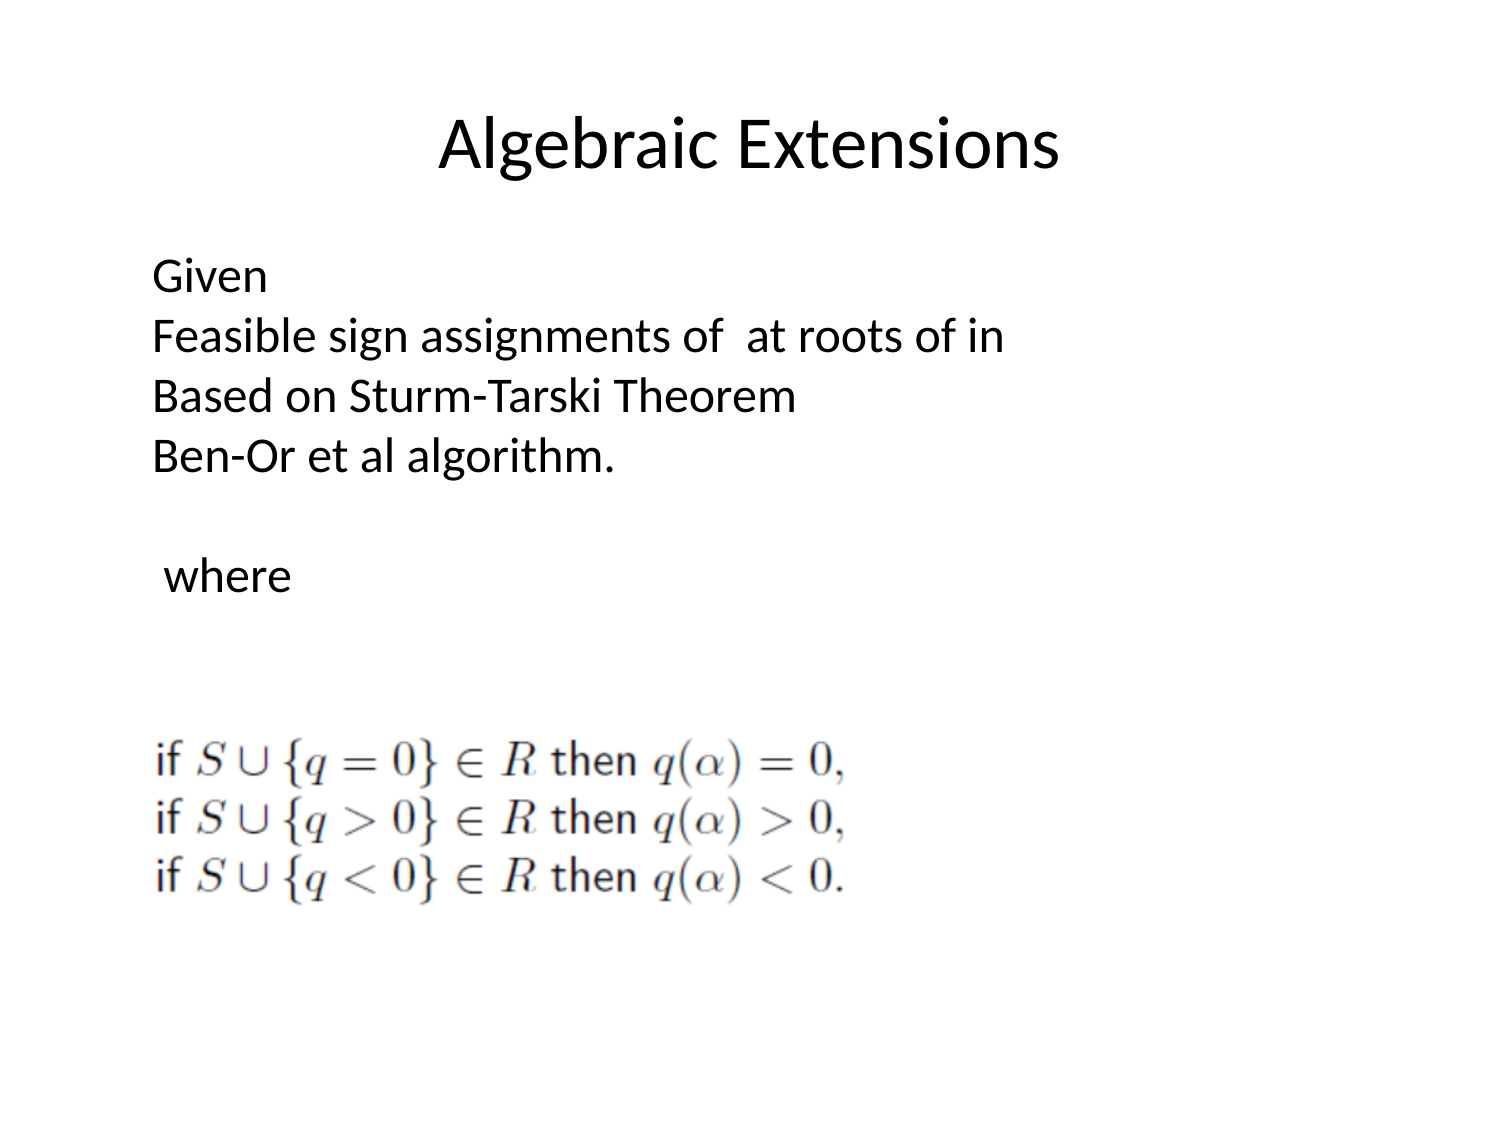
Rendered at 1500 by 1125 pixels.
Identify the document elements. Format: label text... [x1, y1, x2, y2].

picture [124, 712, 876, 924]
title Algebraic Extensions [75, 45, 1425, 233]
